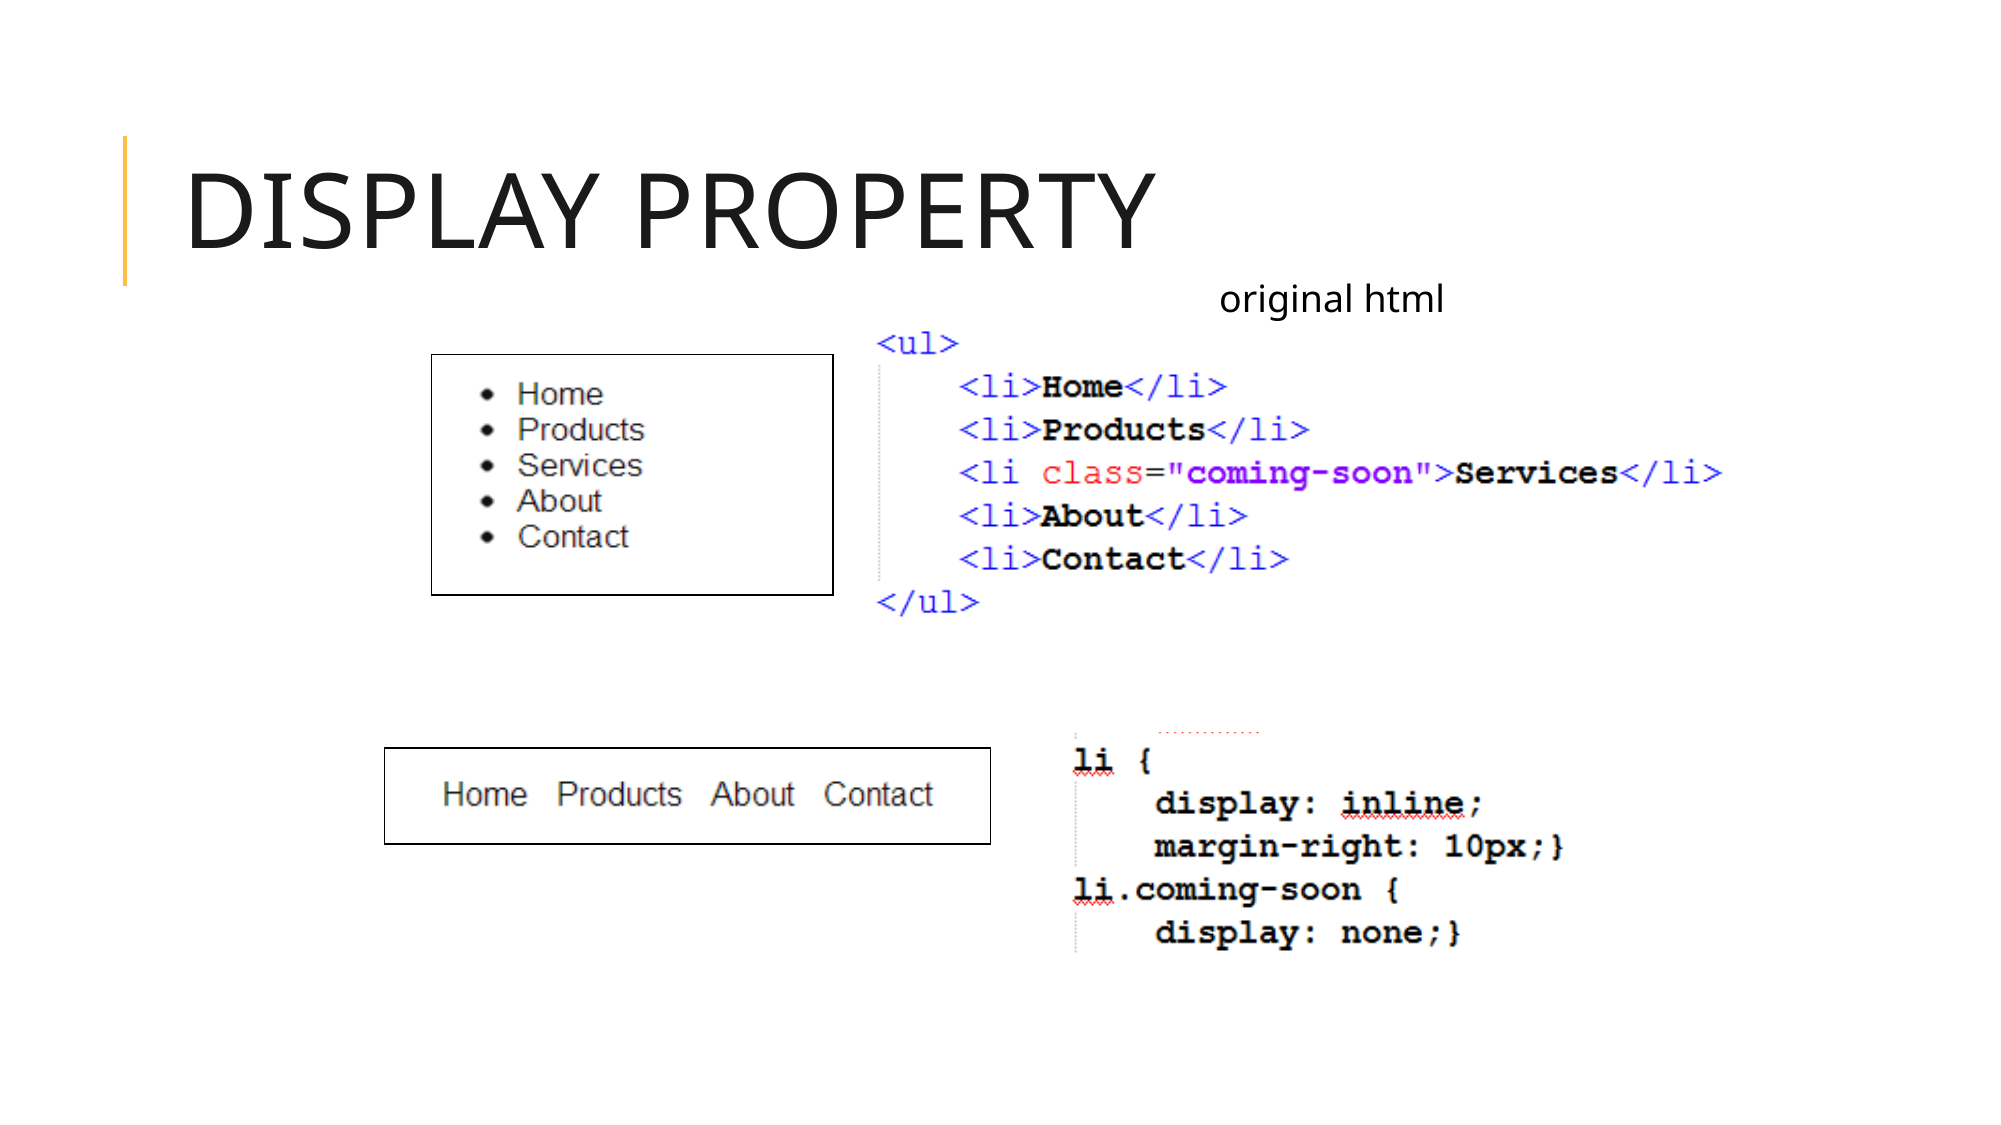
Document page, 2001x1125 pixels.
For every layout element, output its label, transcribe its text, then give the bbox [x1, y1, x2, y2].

picture [432, 354, 833, 595]
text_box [871, 267, 1738, 622]
list [168, 375, 1763, 1035]
picture [384, 748, 990, 844]
picture [1061, 731, 1629, 956]
title Display property [168, 96, 1763, 342]
